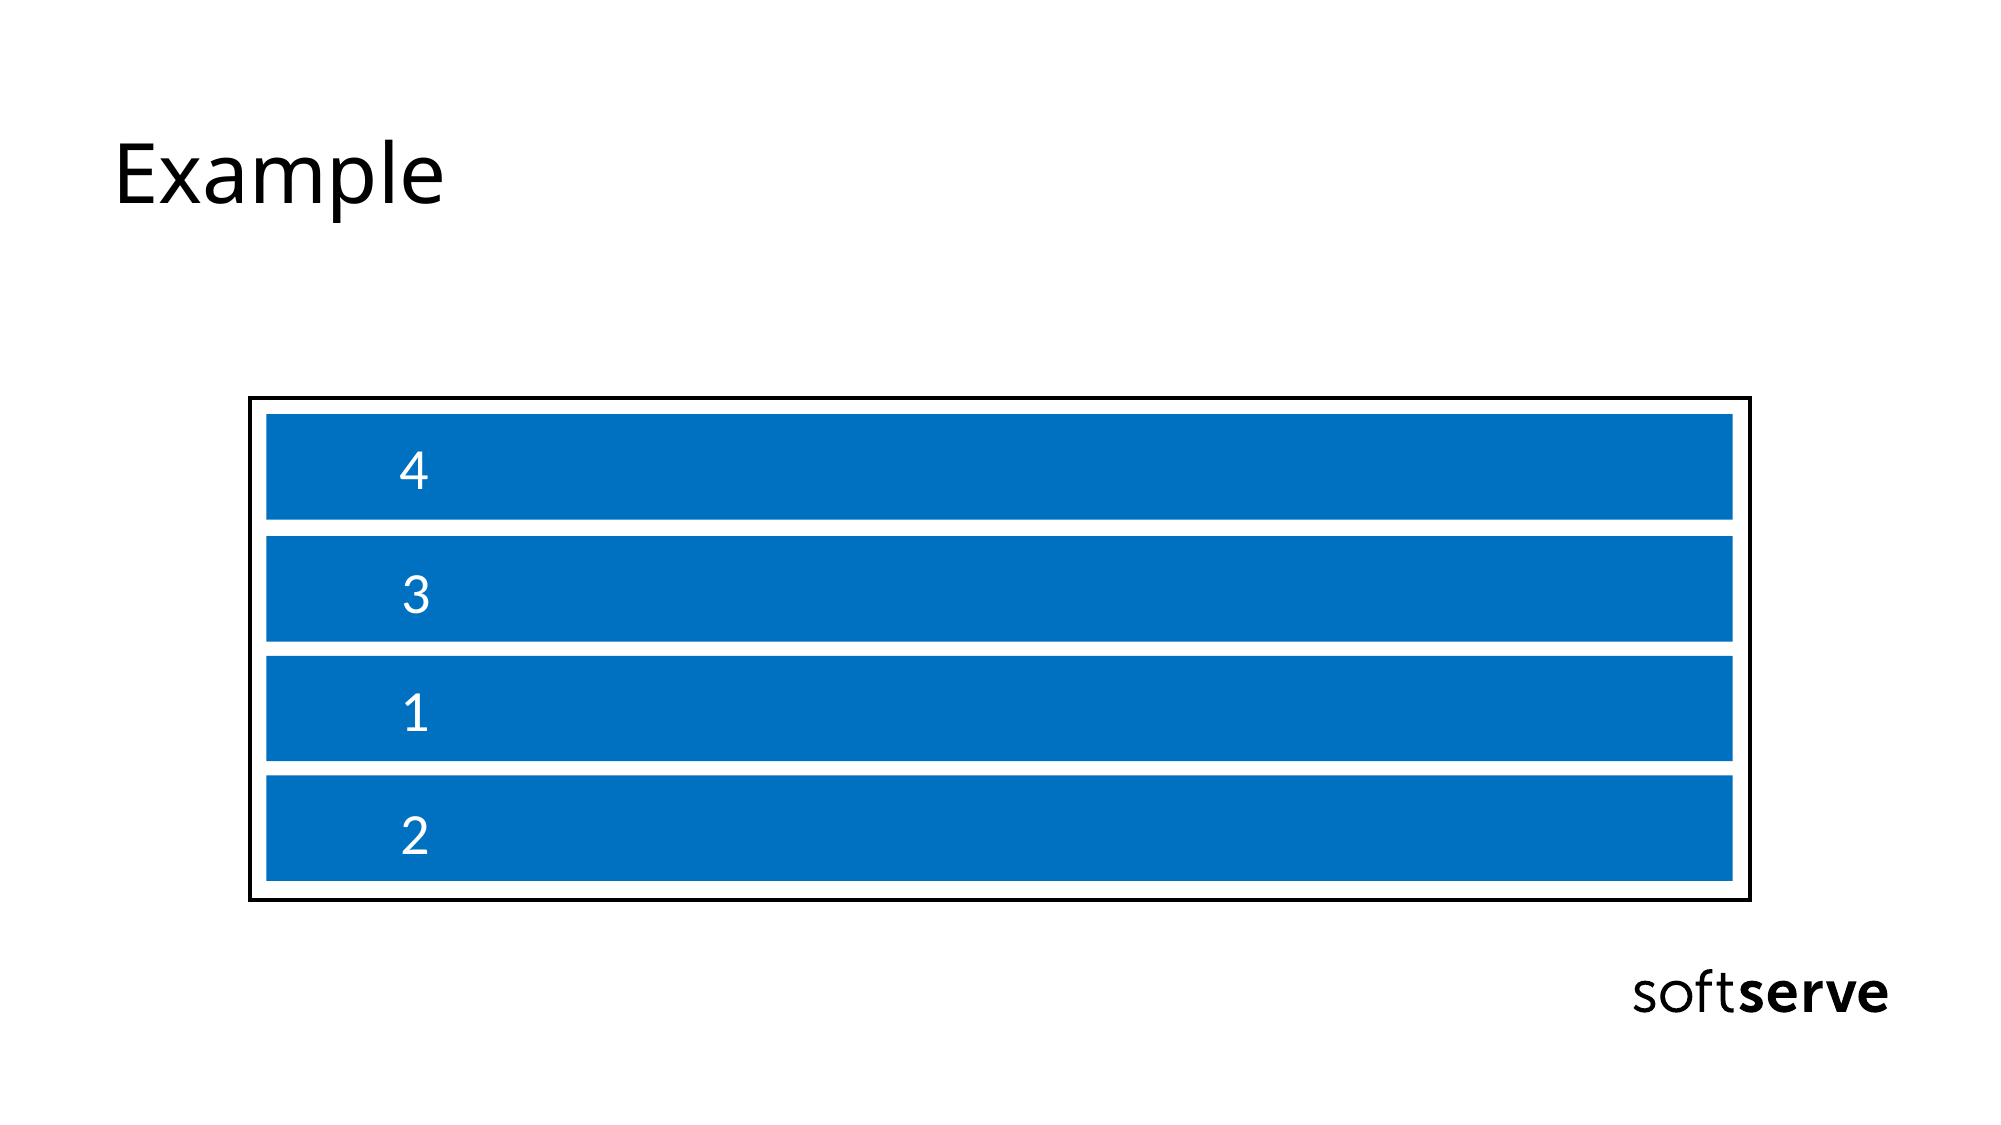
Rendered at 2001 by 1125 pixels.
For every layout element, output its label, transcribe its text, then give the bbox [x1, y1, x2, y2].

title Example [112, 112, 1888, 900]
text_box [249, 397, 1751, 901]
text_box 3 [386, 548, 443, 634]
text_box 2 [385, 788, 445, 874]
text_box 1 [385, 665, 445, 751]
text_box 4 [384, 424, 445, 509]
